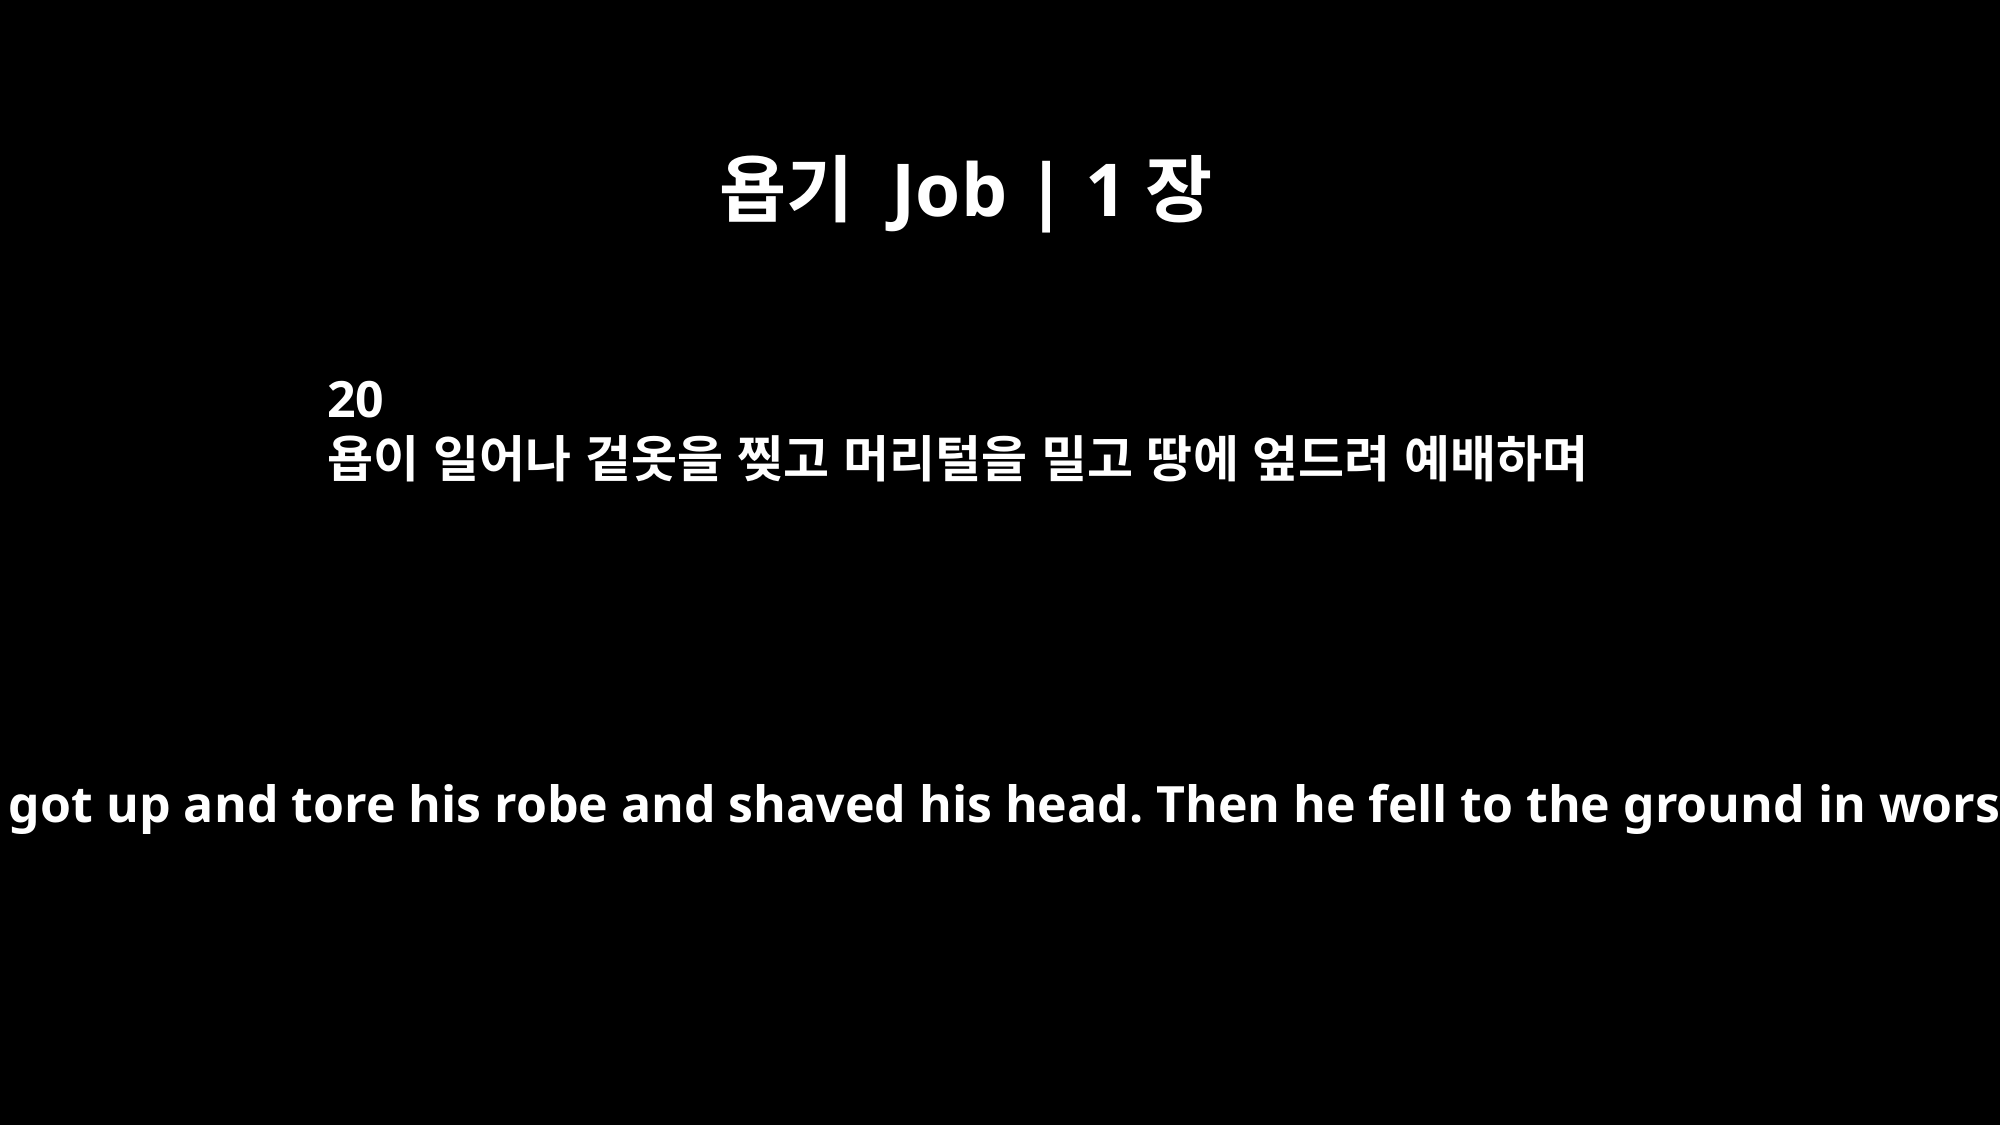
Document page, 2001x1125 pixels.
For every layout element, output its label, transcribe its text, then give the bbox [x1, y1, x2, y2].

text_box At this, Job got up and tore his robe and shaved his head. Then he fell to the ground in worship [0, 764, 2000, 840]
text_box 20 욥이 일어나 겉옷을 찢고 머리털을 밀고 땅에 엎드려 예배하며 [312, 359, 1605, 495]
text_box 욥기 Job | 1장 [704, 136, 1228, 239]
